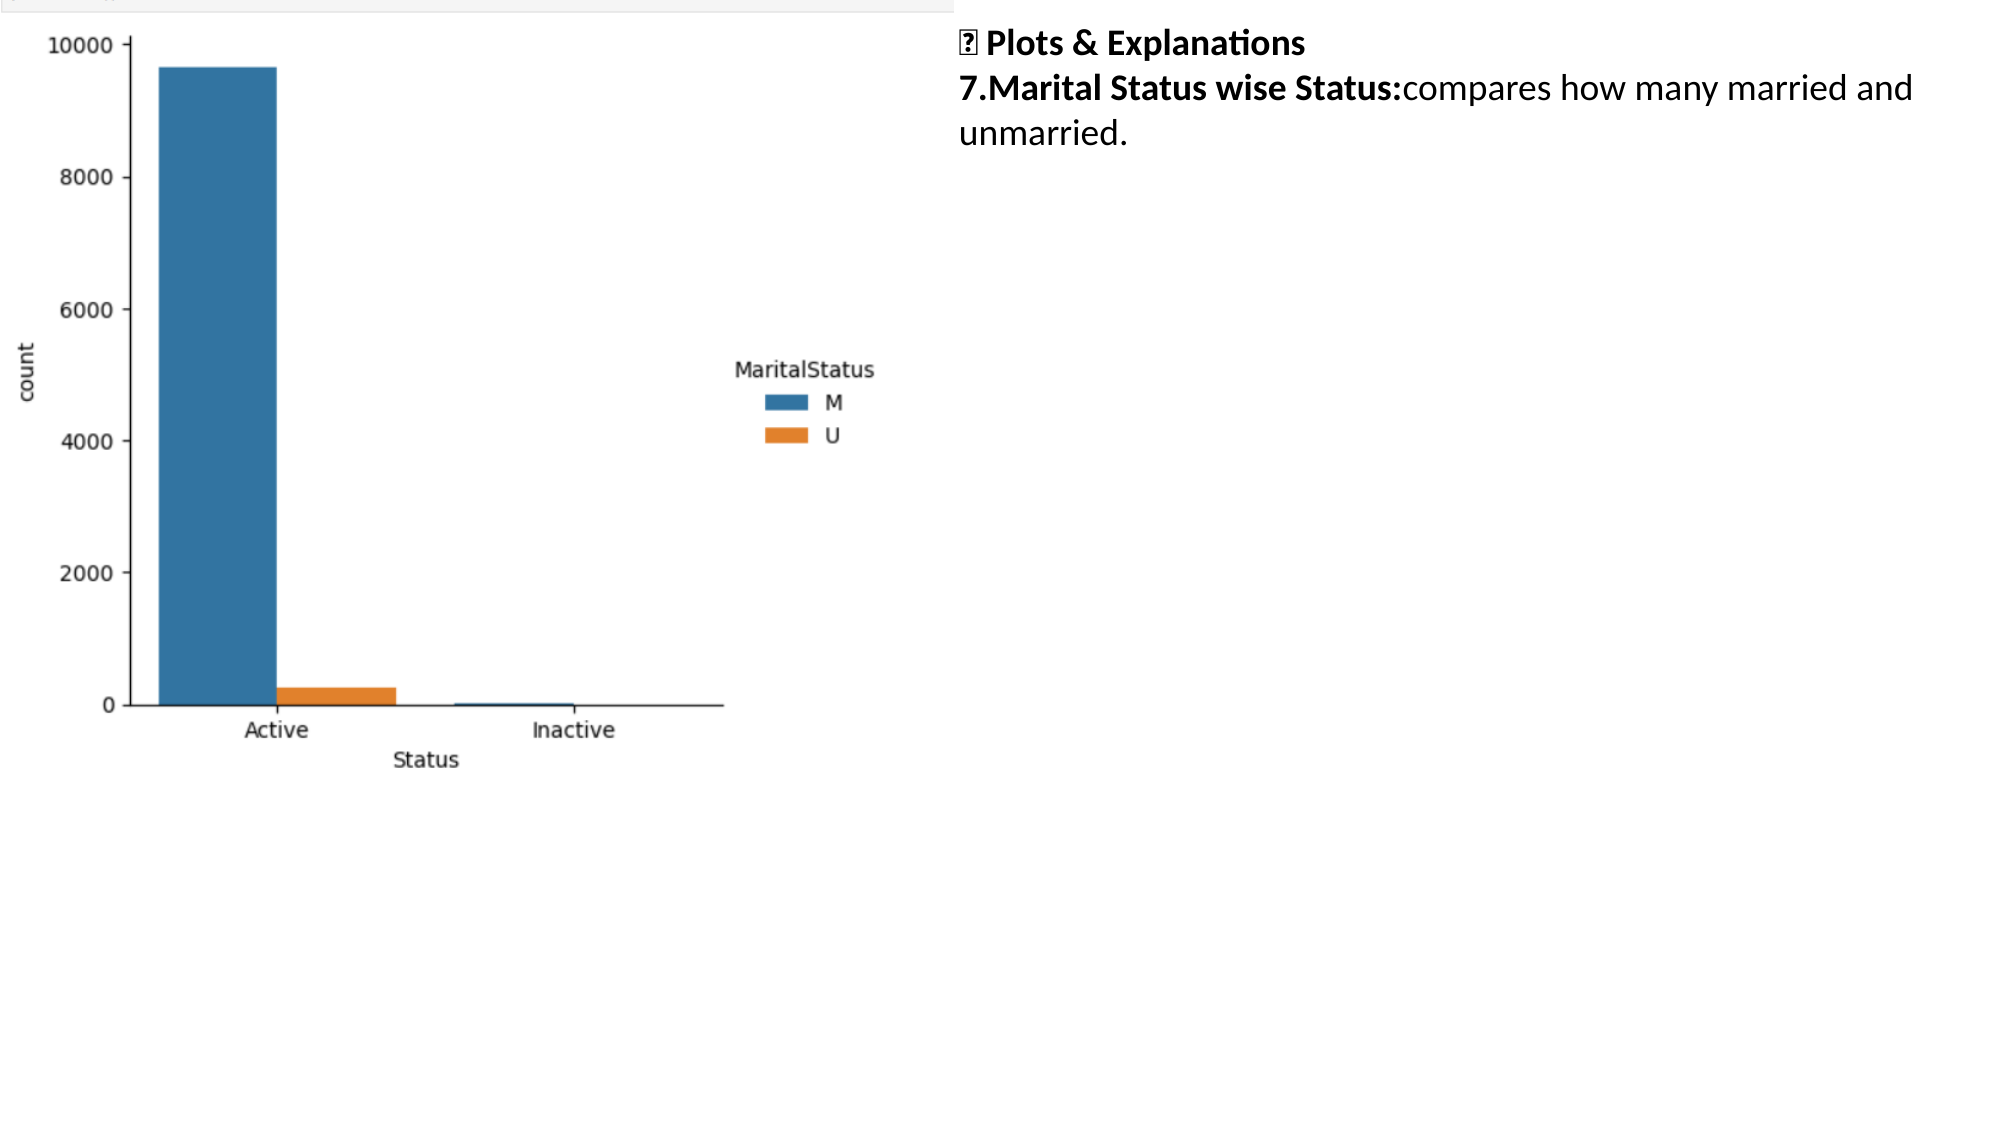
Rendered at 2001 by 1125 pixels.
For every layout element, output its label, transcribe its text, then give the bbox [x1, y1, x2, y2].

text_box 🔹 Plots & Explanations 7.Marital Status wise Status:compares how many married and unmarried. [954, 11, 2000, 161]
picture [0, 0, 954, 798]
